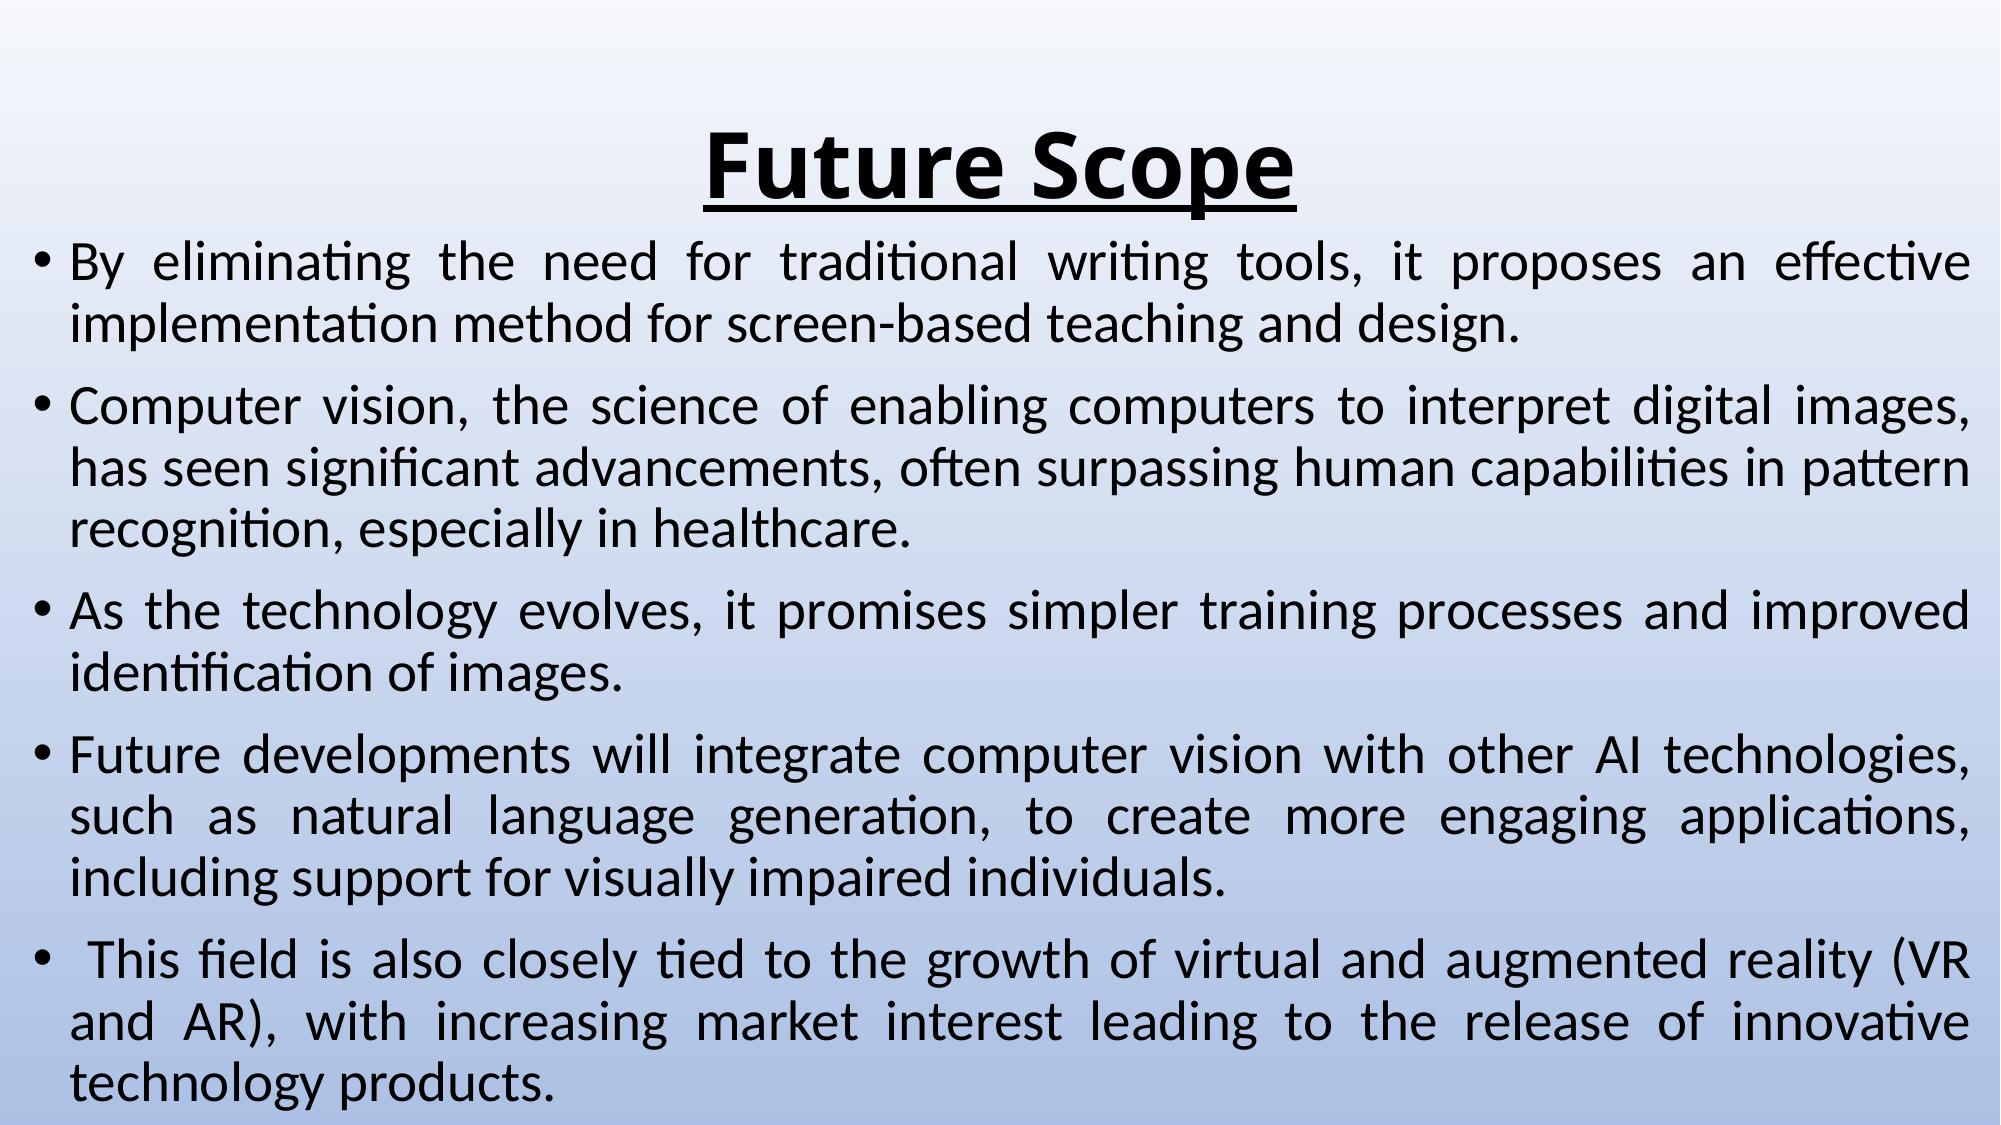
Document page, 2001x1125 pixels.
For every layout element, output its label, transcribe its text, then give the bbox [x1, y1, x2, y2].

list By eliminating the need for traditional writing tools, it proposes an effective implementation method for screen-based teaching and design. Computer vision, the science of enabling computers to interpret digital images, has seen significant advancements, often surpassing human capabilities in pattern recognition, especially in healthcare. As the technology evolves, it promises simpler training processes and improved identification of images. Future developments will integrate computer vision with other AI technologies, such as natural language generation, to create more engaging applications, including support for visually impaired individuals. This field is also closely tied to the growth of virtual and augmented reality (VR and AR), with increasing market interest leading to the release of innovative technology products. [17, 224, 1988, 1125]
title Future Scope [137, 59, 1863, 224]
